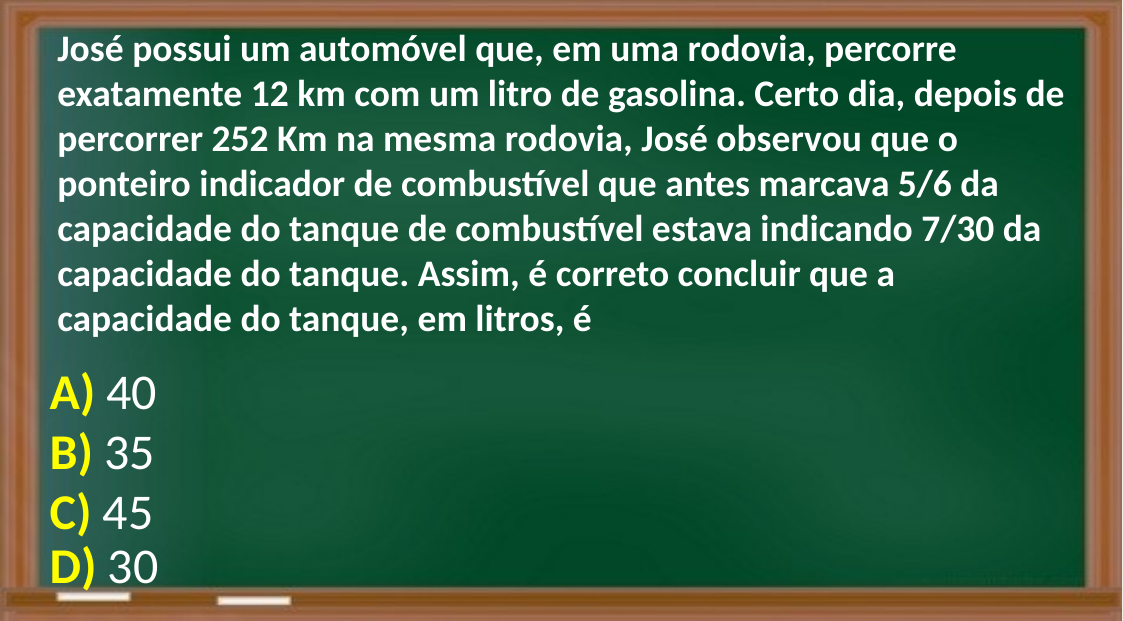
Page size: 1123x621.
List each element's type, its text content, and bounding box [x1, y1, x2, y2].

text_box C) 45 [41, 475, 978, 529]
text_box B) 35 [41, 415, 978, 475]
text_box A) 40 [41, 355, 978, 415]
picture [0, 0, 1123, 621]
text_box José possui um automóvel que, em uma rodovia, percorre exatamente 12 km com um litro de gasolina. Certo dia, depois de percorrer 252 Km na mesma rodovia, José observou que o ponteiro indicador de combustível que antes marcava 5/6 da capacidade do tanque de combustível estava indicando 7/30 da capacidade do tanque. Assim, é correto concluir que a capacidade do tanque, em litros, é [49, 20, 1080, 344]
text_box D) 30 [41, 529, 978, 598]
